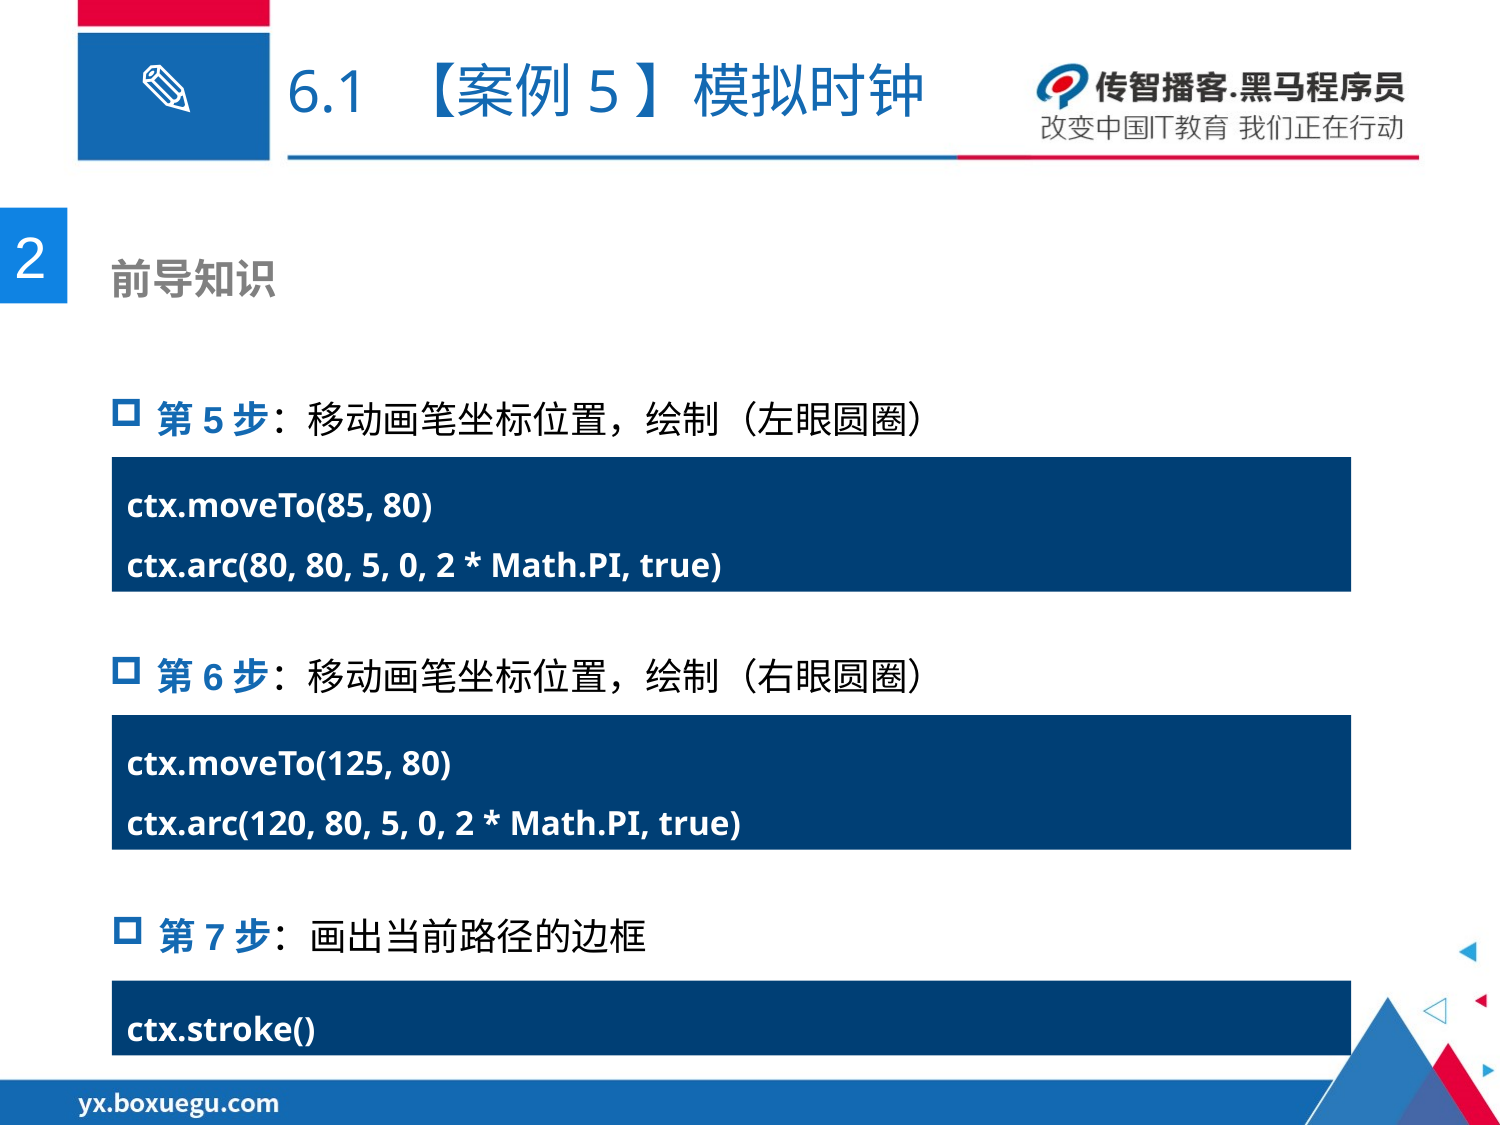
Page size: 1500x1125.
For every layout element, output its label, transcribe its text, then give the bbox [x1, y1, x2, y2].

title 6.1 【案例5】模拟时钟 [271, 25, 1046, 153]
picture [0, 1, 1500, 1125]
text_box ctx.stroke() [111, 980, 1352, 1056]
text_box 第6步：移动画笔坐标位置，绘制（右眼圆圈） [94, 601, 1392, 706]
text_box 第5步：移动画笔坐标位置，绘制（左眼圆圈） [94, 343, 1392, 448]
text_box ctx.moveTo(85, 80) ctx.arc(80, 80, 5, 0, 2 * Math.PI, true) [111, 457, 1352, 592]
text_box ctx.moveTo(125, 80) ctx.arc(120, 80, 5, 0, 2 * Math.PI, true) [111, 715, 1352, 850]
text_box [0, 207, 842, 311]
text_box 第7步：画出当前路径的边框 [96, 860, 1394, 966]
